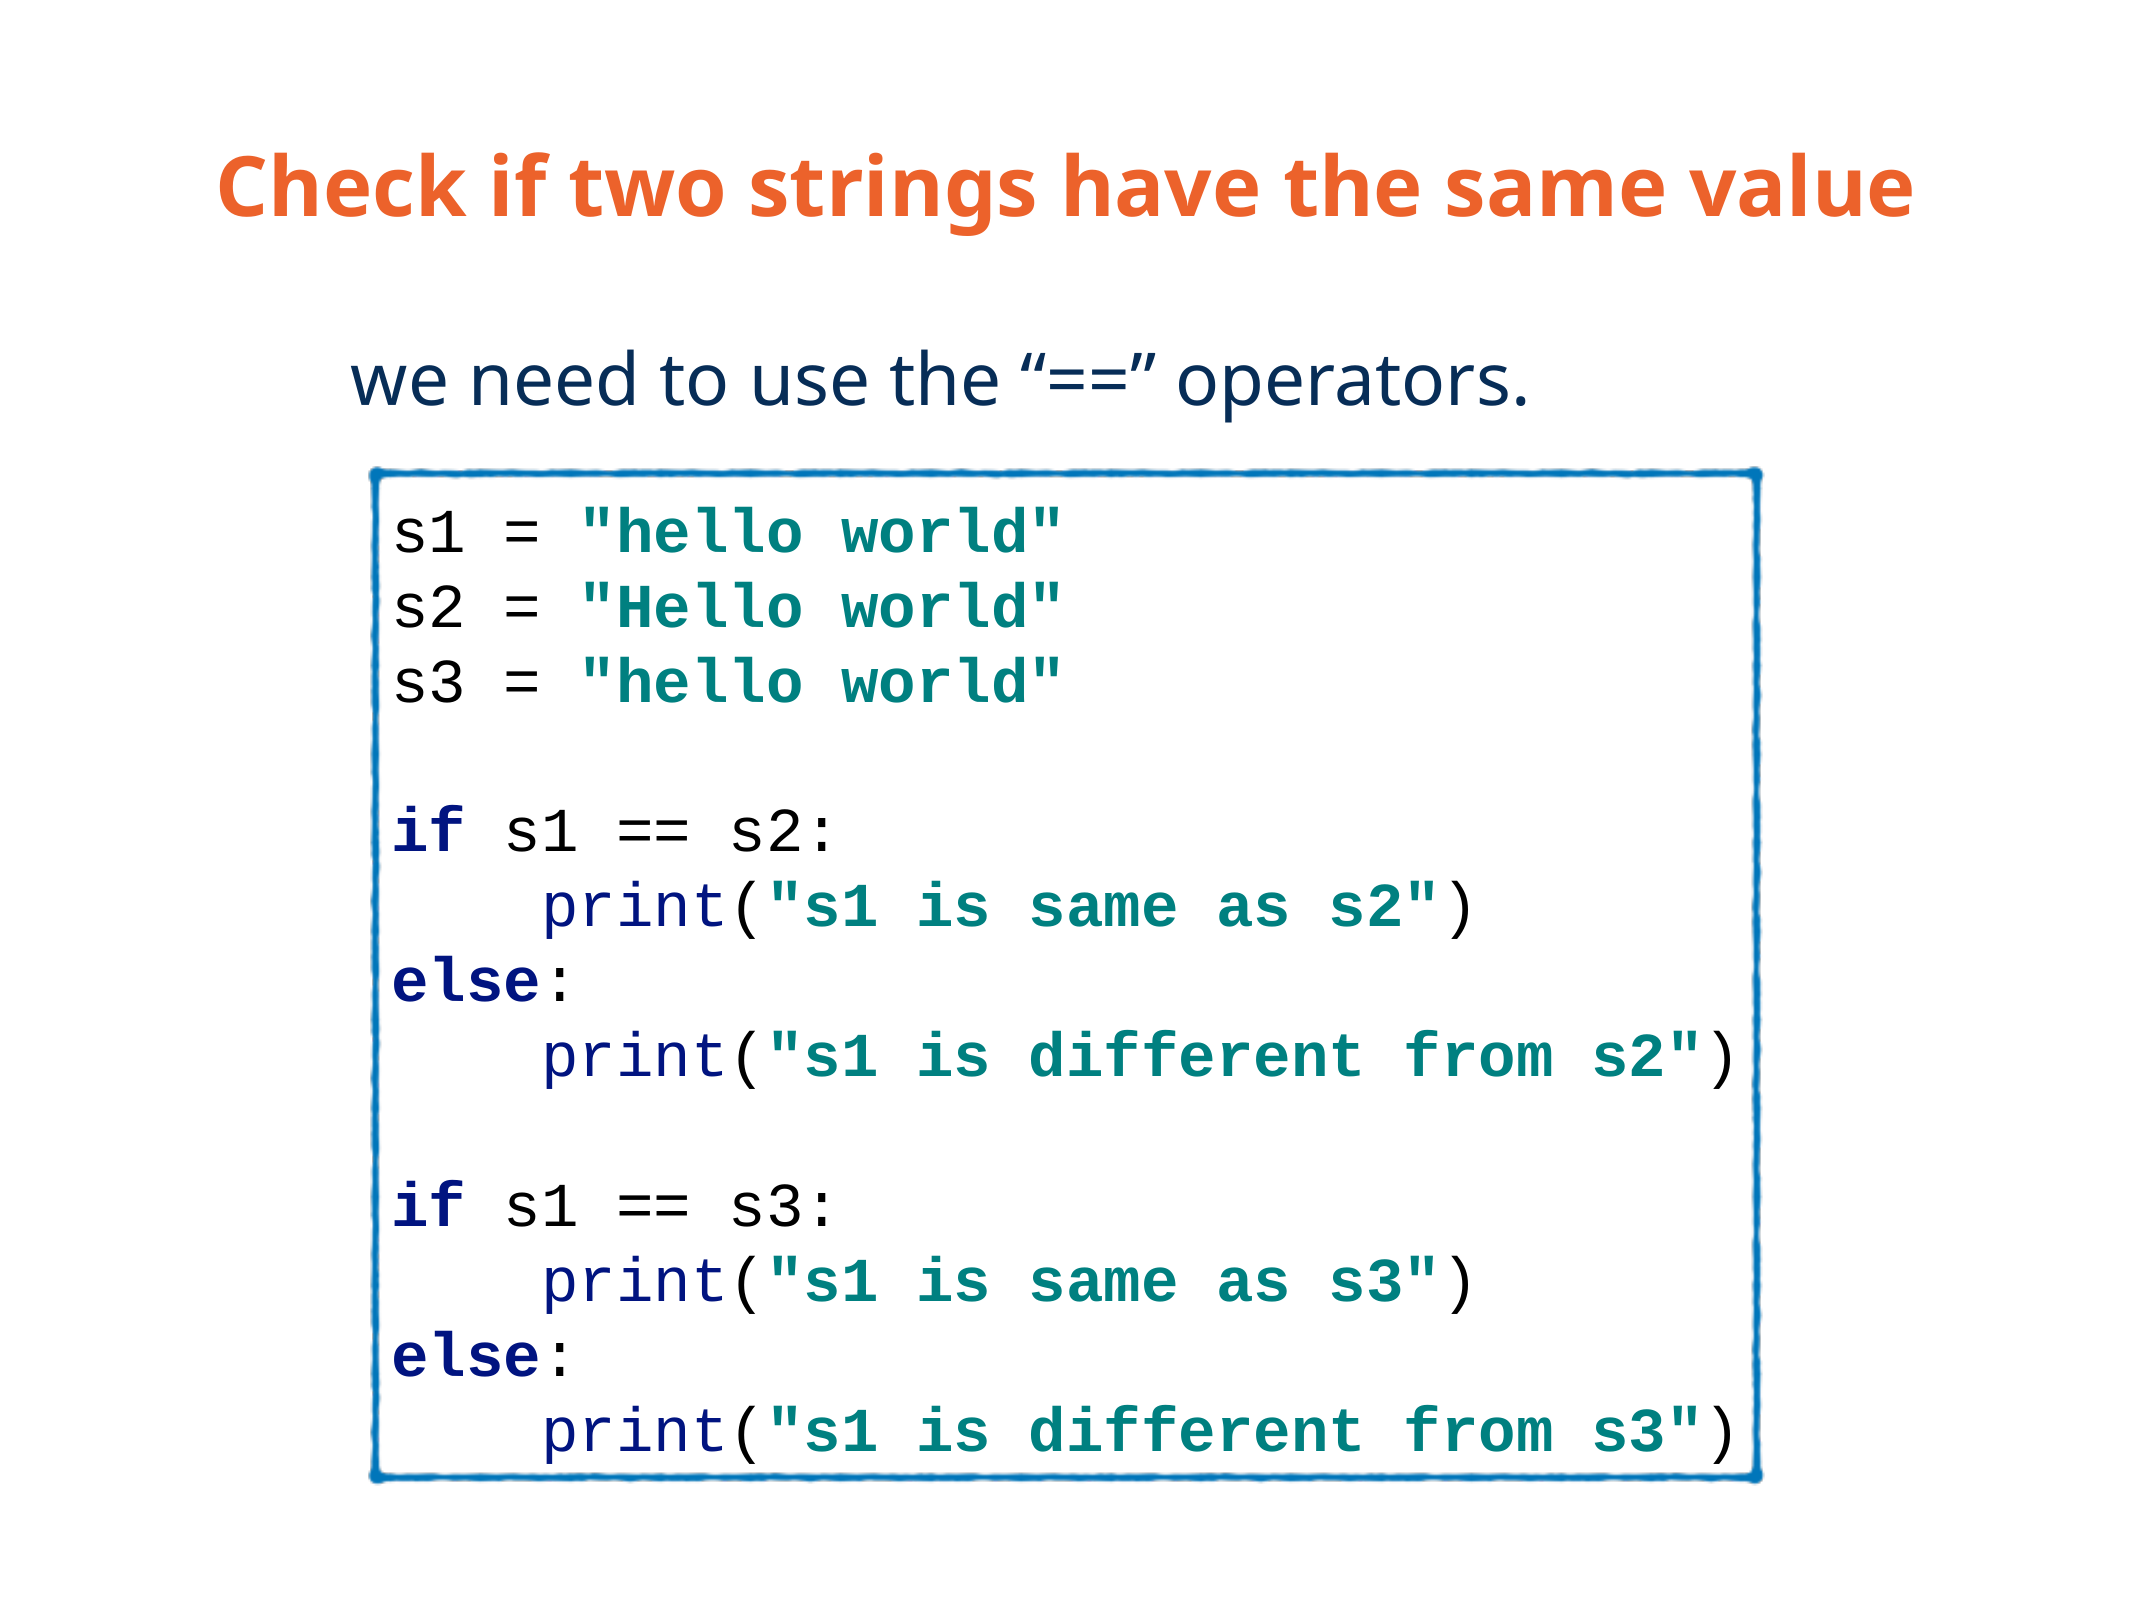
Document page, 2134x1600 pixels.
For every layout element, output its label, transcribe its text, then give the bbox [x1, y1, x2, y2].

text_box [366, 465, 1767, 1488]
text_box Check if two strings have the same value [207, 124, 1926, 242]
text_box we need to use the “==” operators. [342, 323, 1540, 429]
